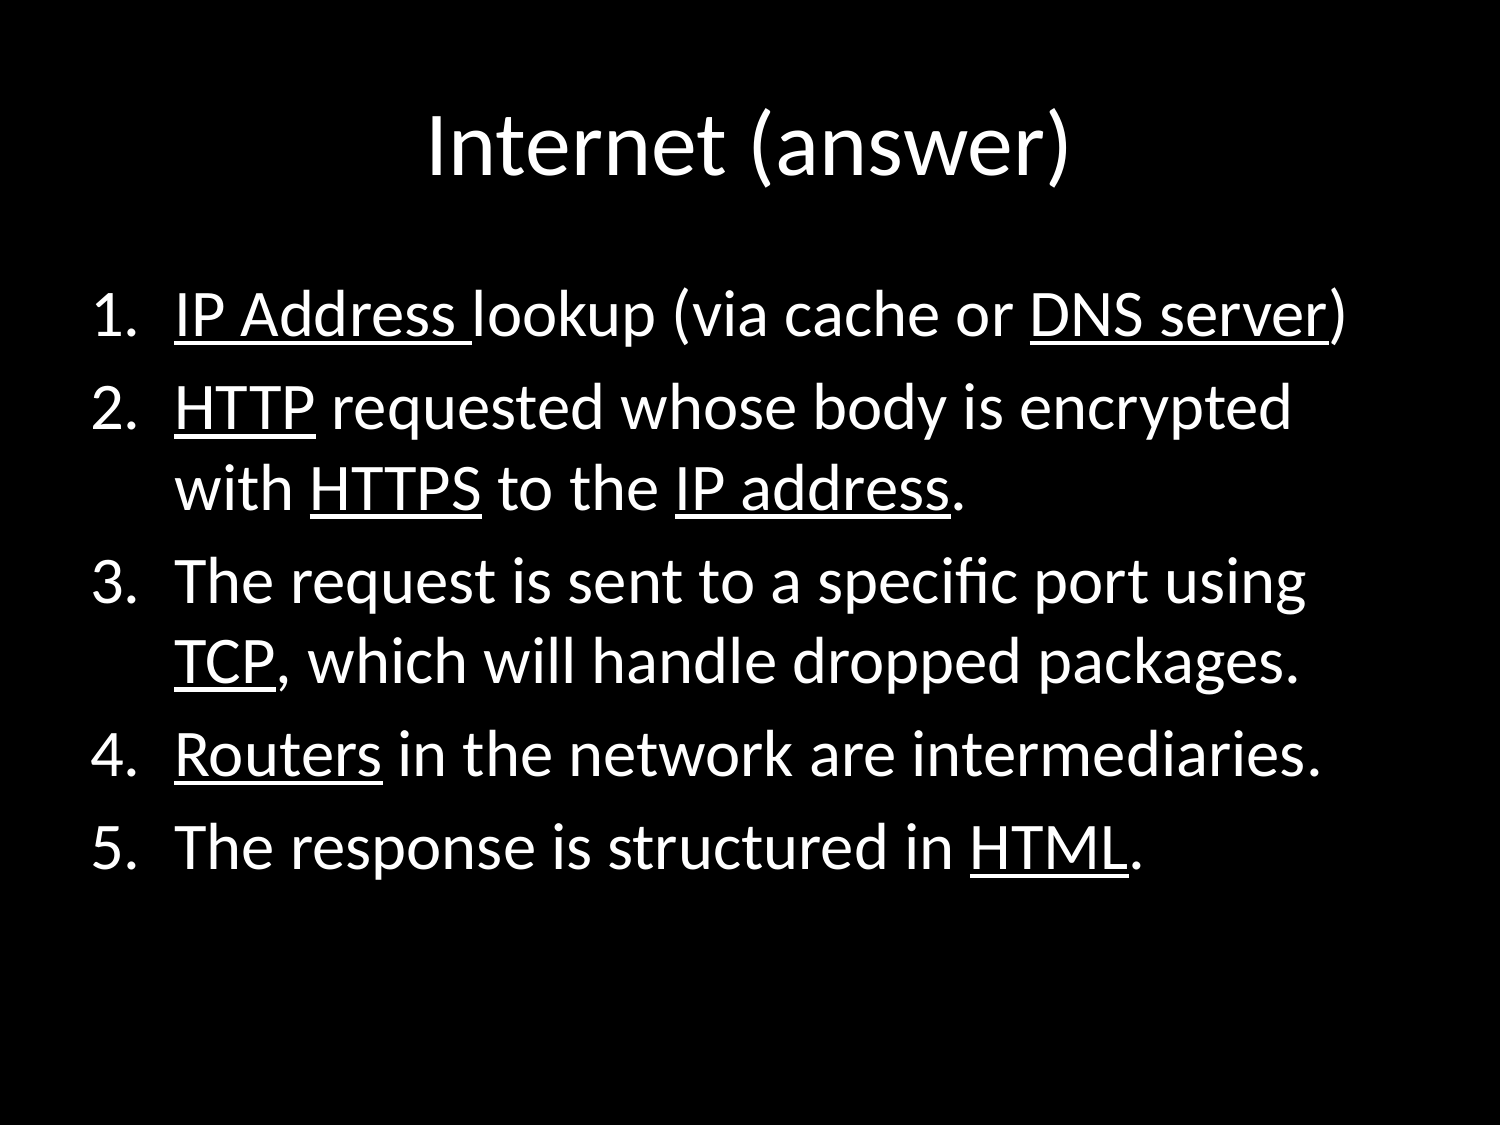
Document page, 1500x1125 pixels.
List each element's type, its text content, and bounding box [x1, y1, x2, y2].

list IP Address lookup (via cache or DNS server) HTTP requested whose body is encrypted with HTTPS to the IP address. The request is sent to a specific port using TCP, which will handle dropped packages. Routers in the network are intermediaries. The response is structured in HTML. [75, 262, 1425, 1005]
title Internet (answer) [75, 45, 1425, 233]
